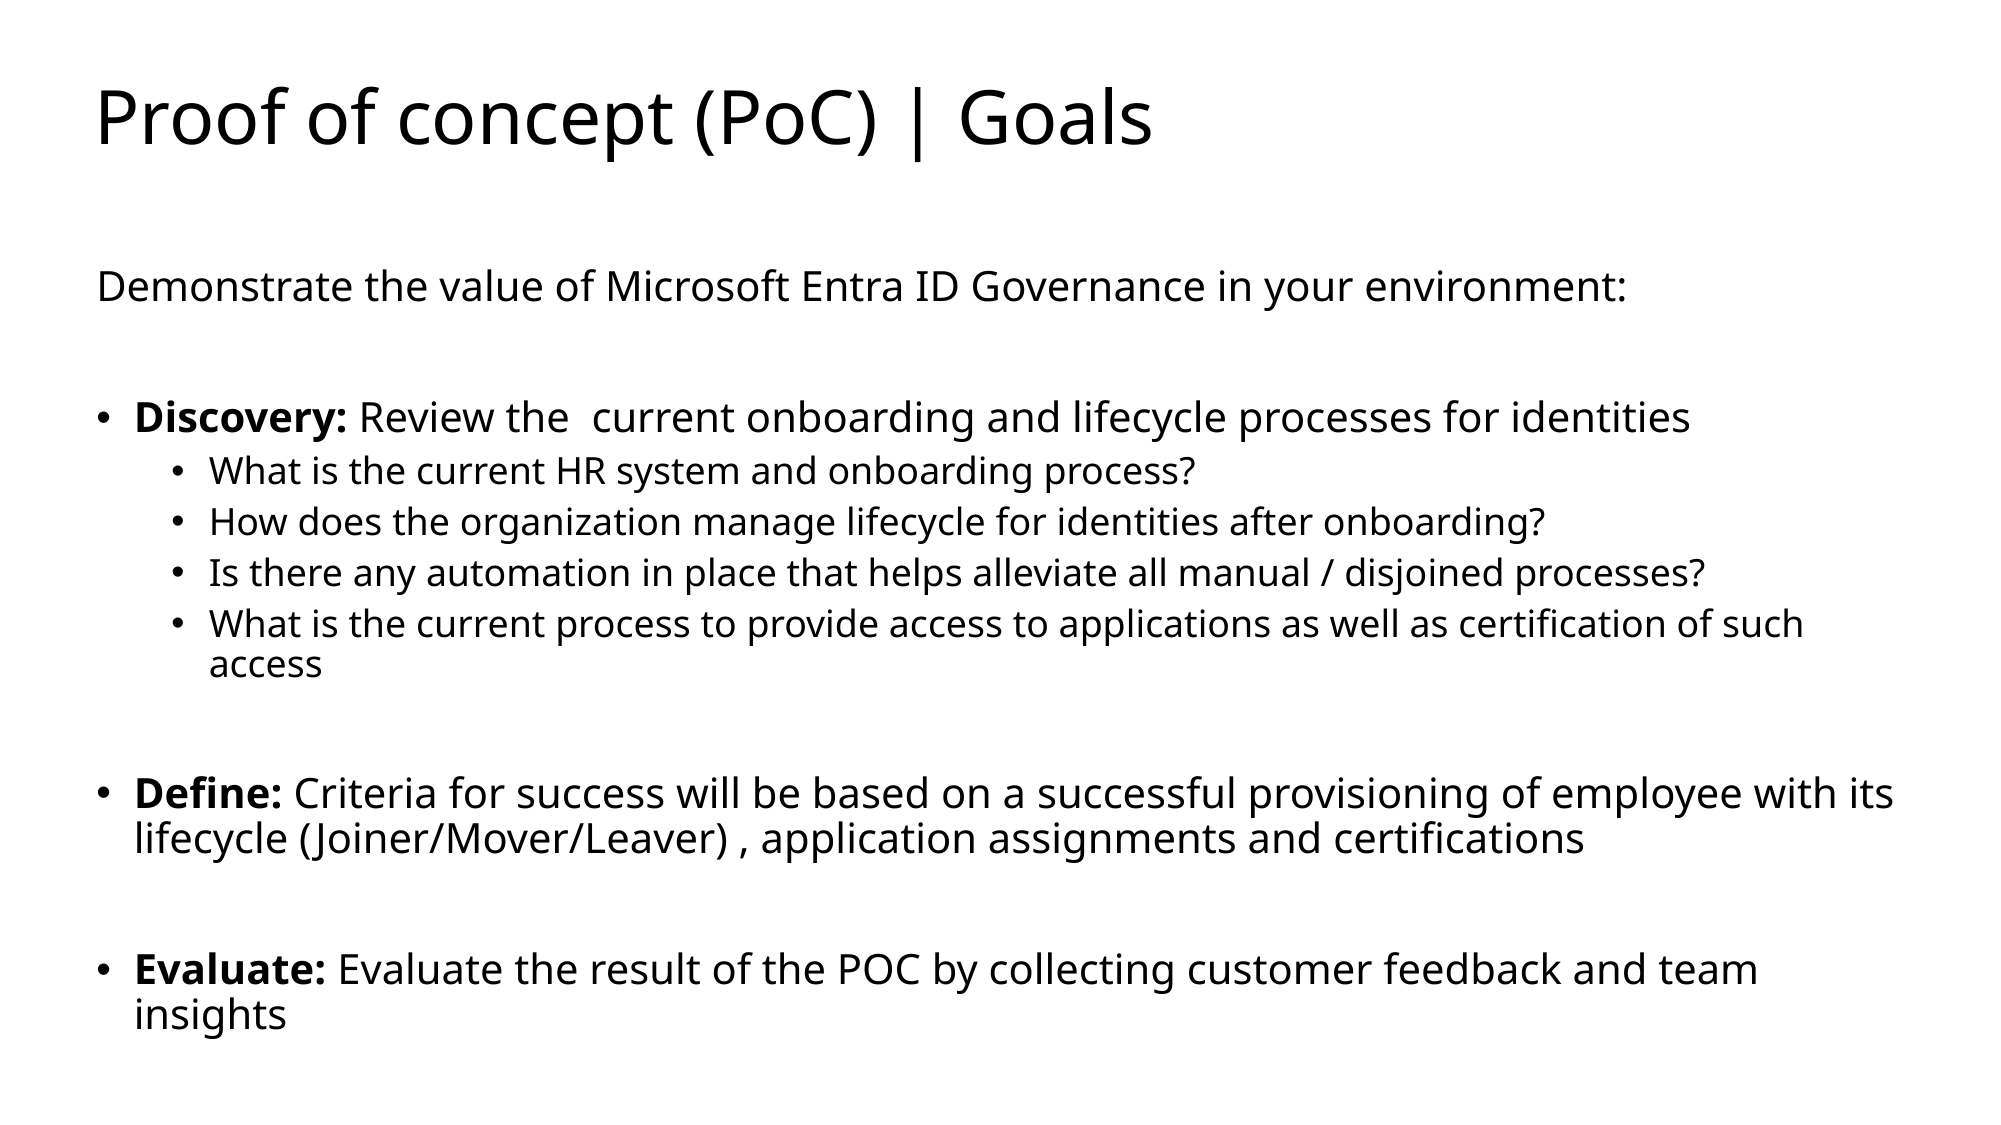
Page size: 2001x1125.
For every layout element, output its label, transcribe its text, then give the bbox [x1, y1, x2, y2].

list Demonstrate the value of Microsoft Entra ID Governance in your environment: Discovery: Review the current onboarding and lifecycle processes for identities What is the current HR system and onboarding process? How does the organization manage lifecycle for identities after onboarding? Is there any automation in place that helps alleviate all manual / disjoined processes? What is the current process to provide access to applications as well as certification of such access Define: Criteria for success will be based on a successful provisioning of employee with its lifecycle (Joiner/Mover/Leaver) , application assignments and certifications Evaluate: Evaluate the result of the POC by collecting customer feedback and team insights [96, 265, 1904, 1040]
title Proof of concept (PoC) | Goals [79, 12, 1805, 230]
